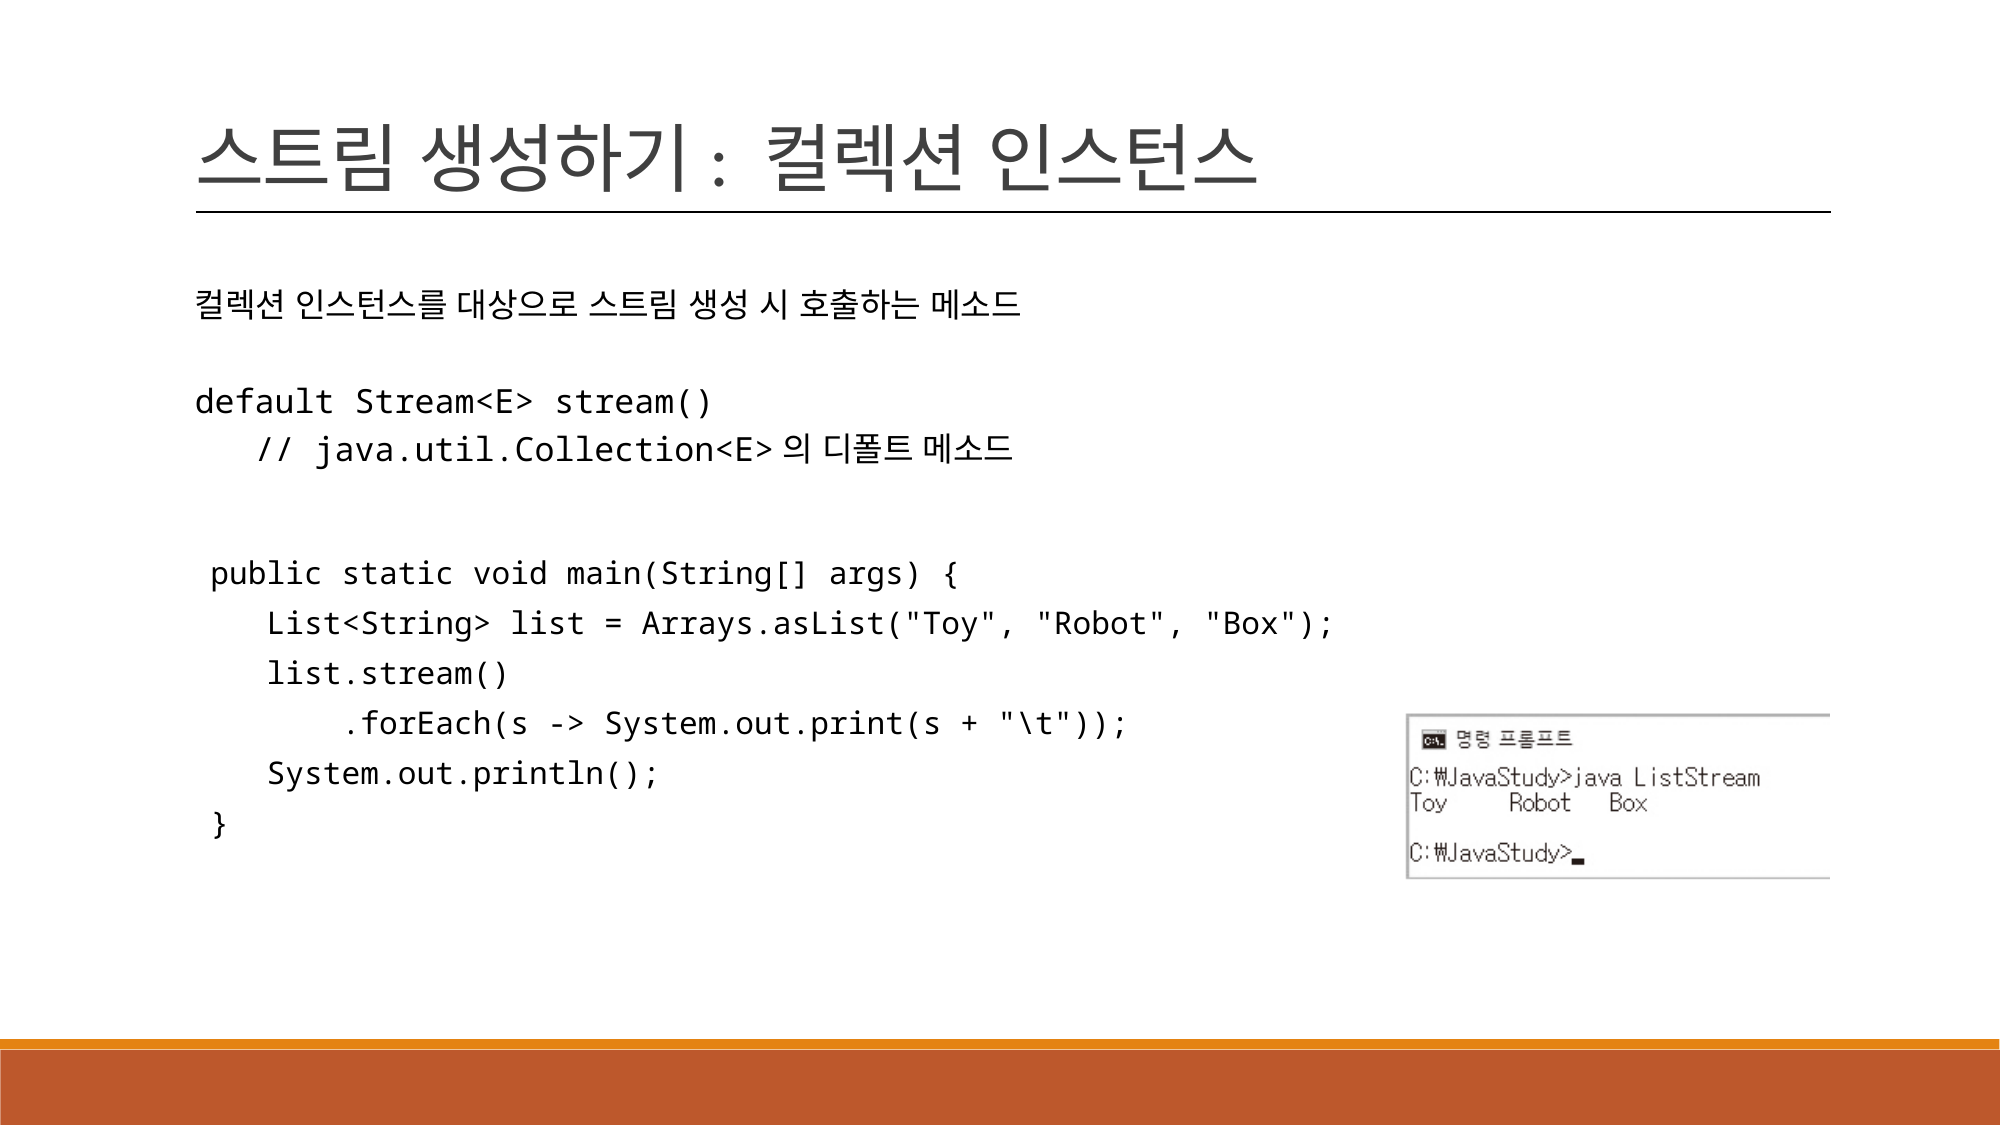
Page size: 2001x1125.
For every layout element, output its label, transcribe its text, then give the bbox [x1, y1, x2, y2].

text_box 스트림 생성하기: 컬렉션 인스턴스 [179, 20, 1830, 210]
text_box 컬렉션 인스턴스를 대상으로 스트림 생성 시 호출하는 메소드 default Stream<E> stream() // java.util.Collection<E>의 디폴트 메소드 [180, 268, 1453, 475]
text_box public static void main(String[] args) { List<String> list = Arrays.asList("Toy", "Robot", "Box"); list.stream() .forEach(s -> System.out.print(s + "\t")); System.out.println(); } [195, 533, 1914, 848]
picture [1399, 706, 1831, 884]
